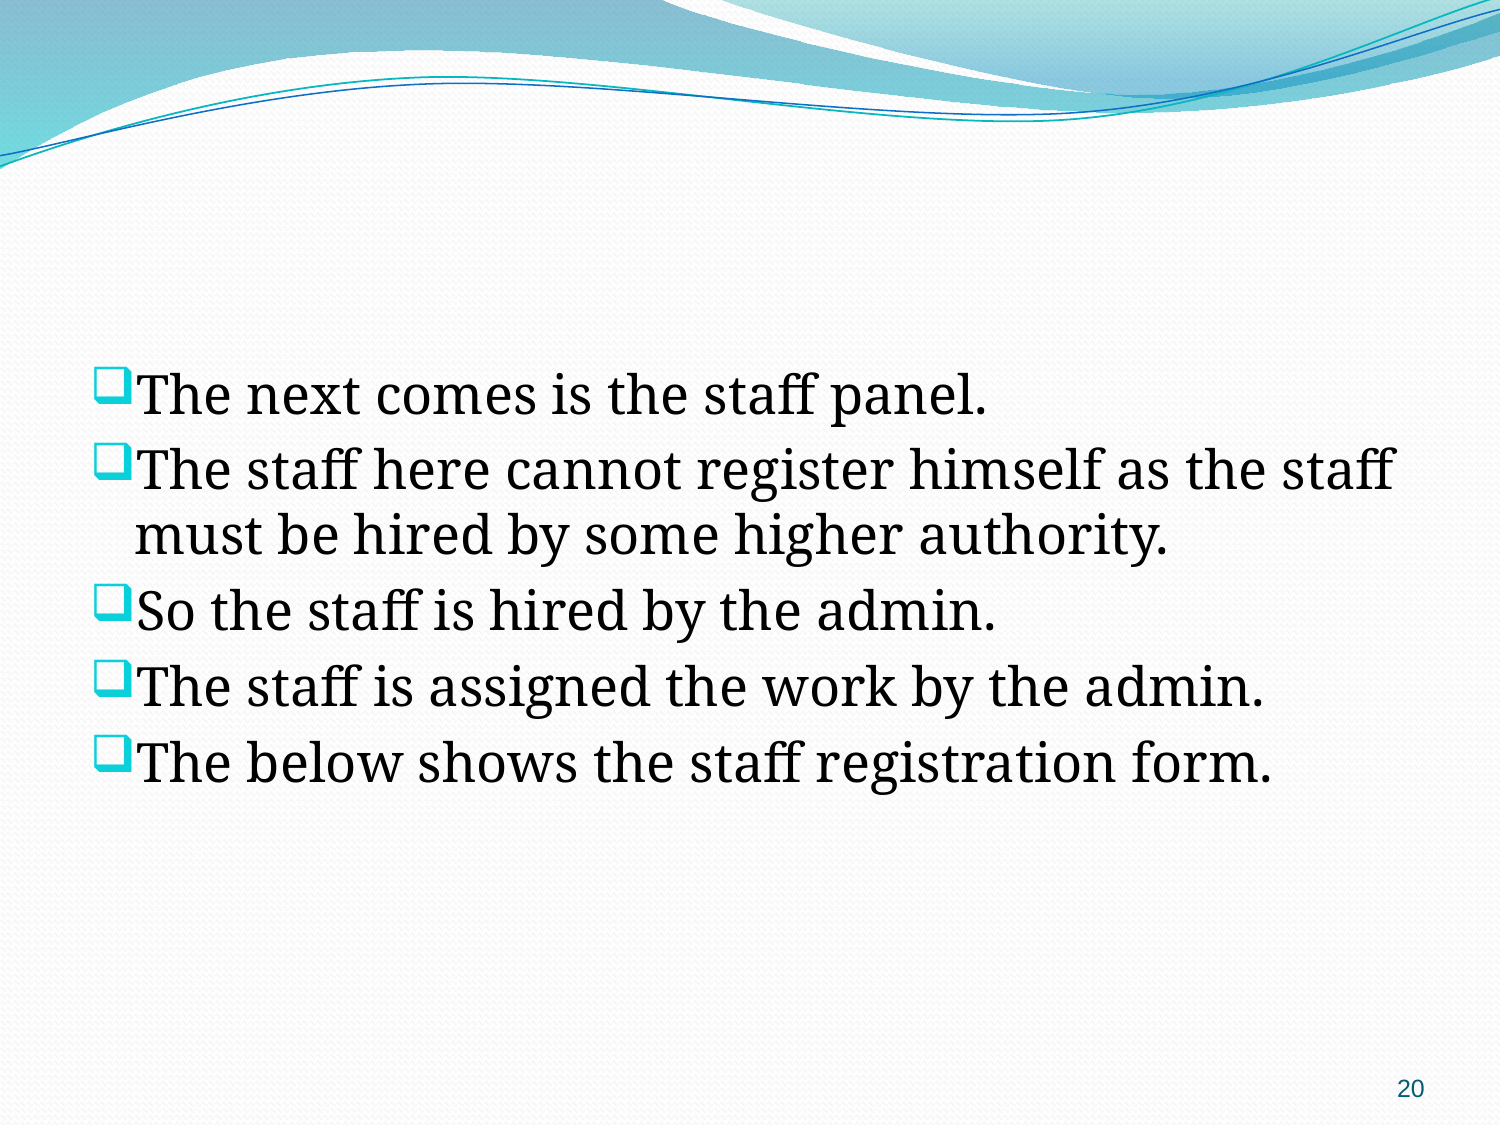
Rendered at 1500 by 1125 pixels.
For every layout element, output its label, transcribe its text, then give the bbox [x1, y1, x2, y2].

slide_number 20 [1299, 1042, 1425, 1103]
list The next comes is the staff panel. The staff here cannot register himself as the staff must be hired by some higher authority. So the staff is hired by the admin. The staff is assigned the work by the admin. The below shows the staff registration form. [74, 115, 1426, 1038]
